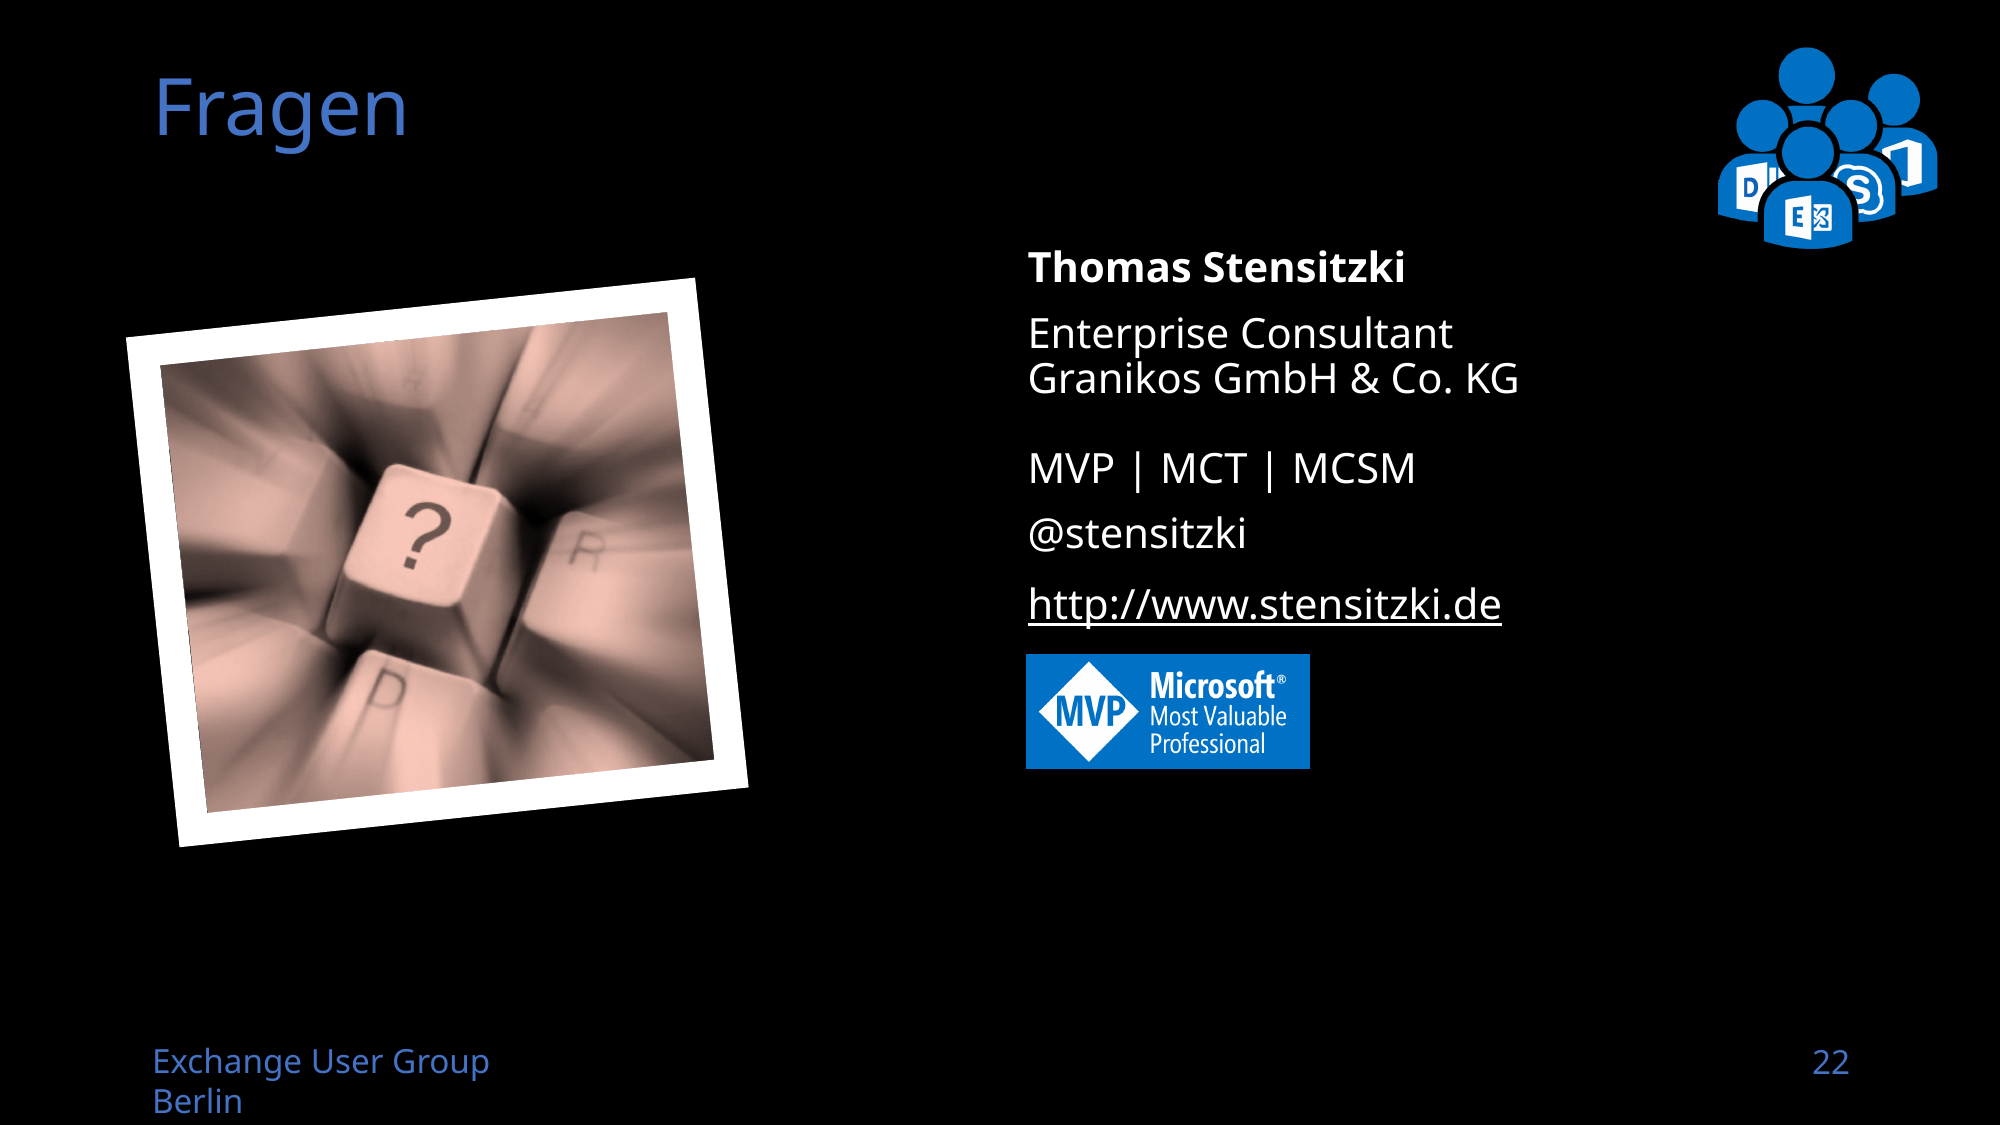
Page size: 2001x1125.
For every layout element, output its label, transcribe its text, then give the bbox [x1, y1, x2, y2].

picture [1718, 38, 1938, 258]
picture [1025, 654, 1310, 769]
title Fragen [137, 59, 1666, 161]
picture [182, 337, 693, 788]
list Thomas Stensitzki Enterprise Consultant Granikos GmbH & Co. KG MVP | MCT | MCSM @stensitzki http://www.stensitzki.de [1012, 238, 1863, 1014]
